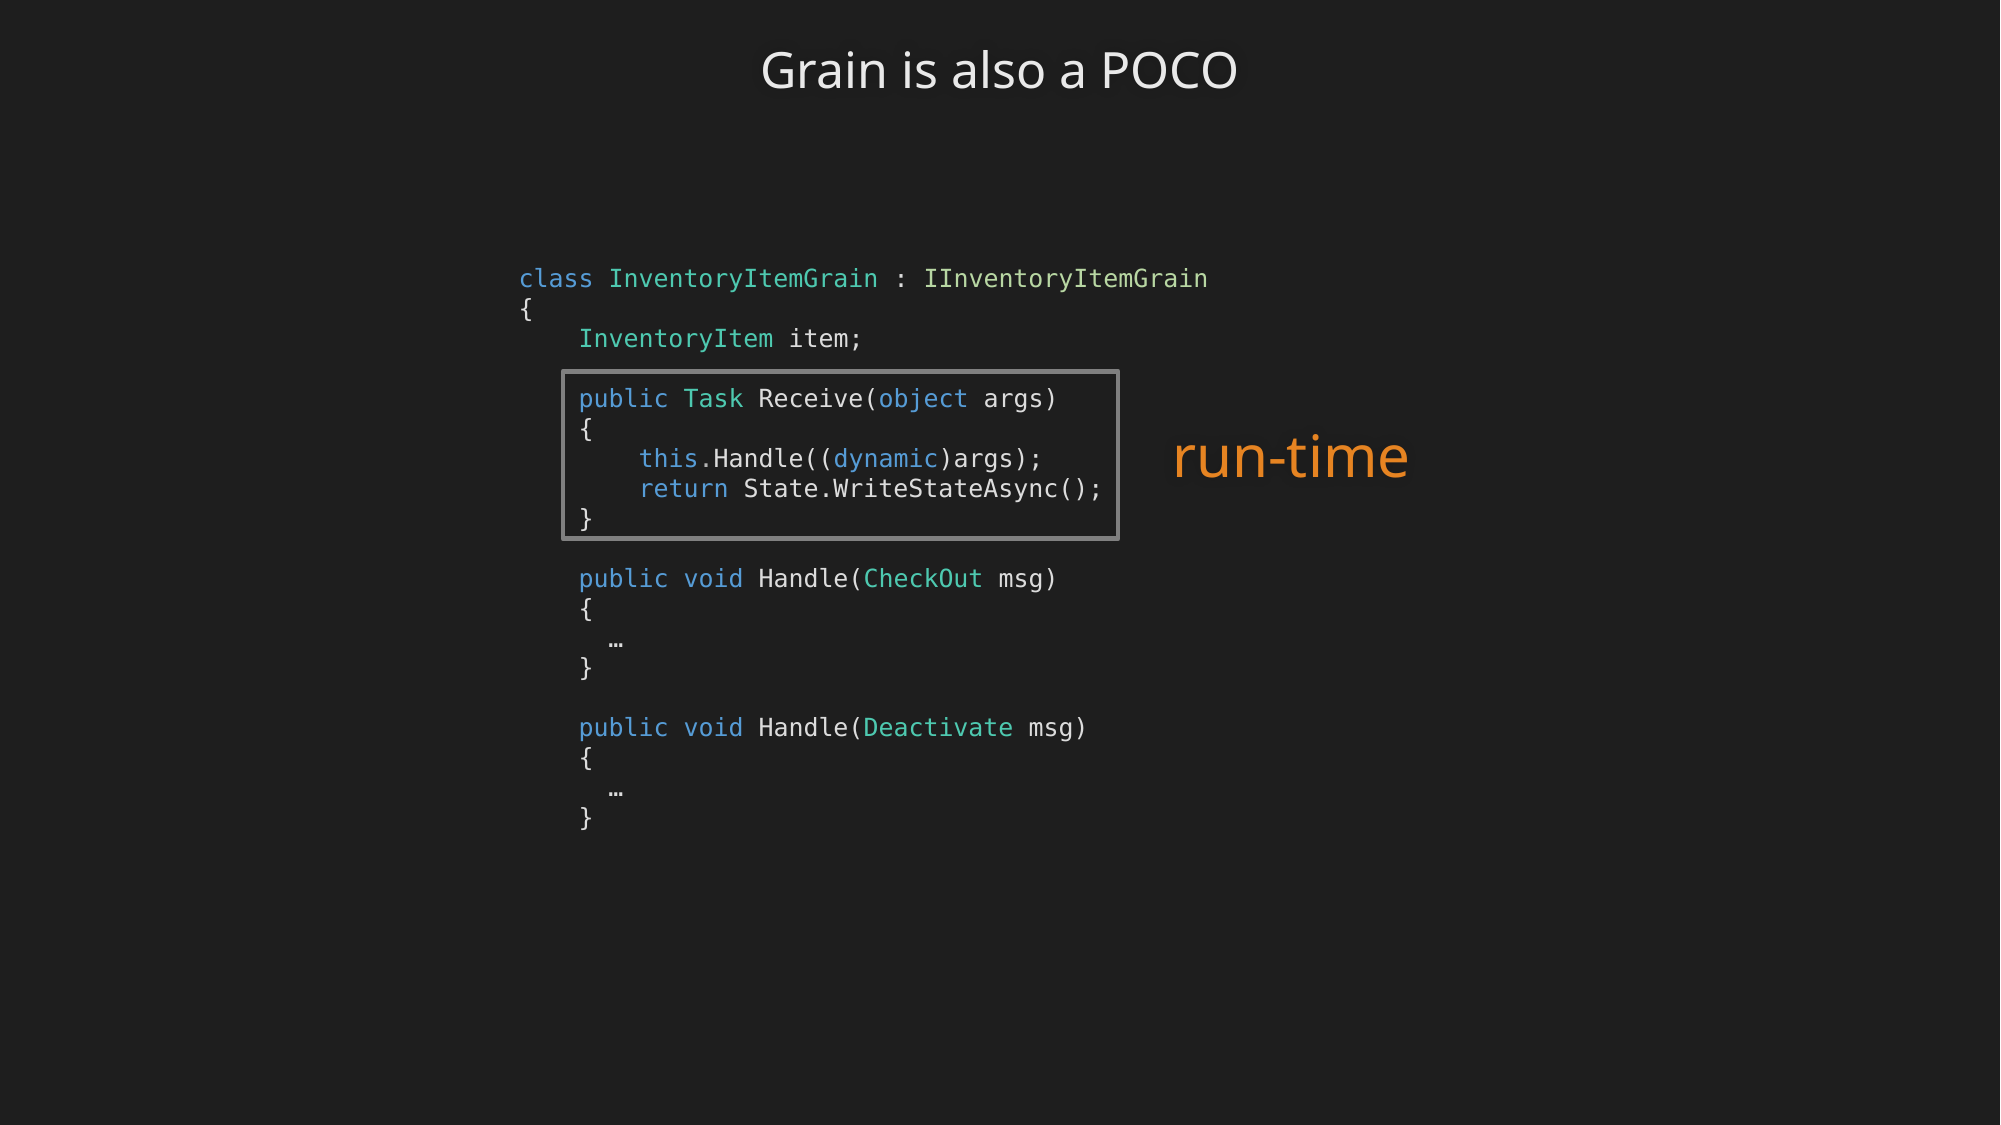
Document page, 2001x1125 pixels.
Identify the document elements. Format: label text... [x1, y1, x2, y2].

text_box Grain is also a POCO [745, 30, 1255, 106]
text_box run-time [1157, 412, 1441, 497]
text_box class InventoryItemGrain : IInventoryItemGrain { InventoryItem item; public Task Receive(object args) { this.Handle((dynamic)args); return State.WriteStateAsync(); } public void Handle(CheckOut msg) { … } public void Handle(Deactivate msg) { … } [503, 255, 1315, 839]
text_box [561, 369, 1120, 541]
